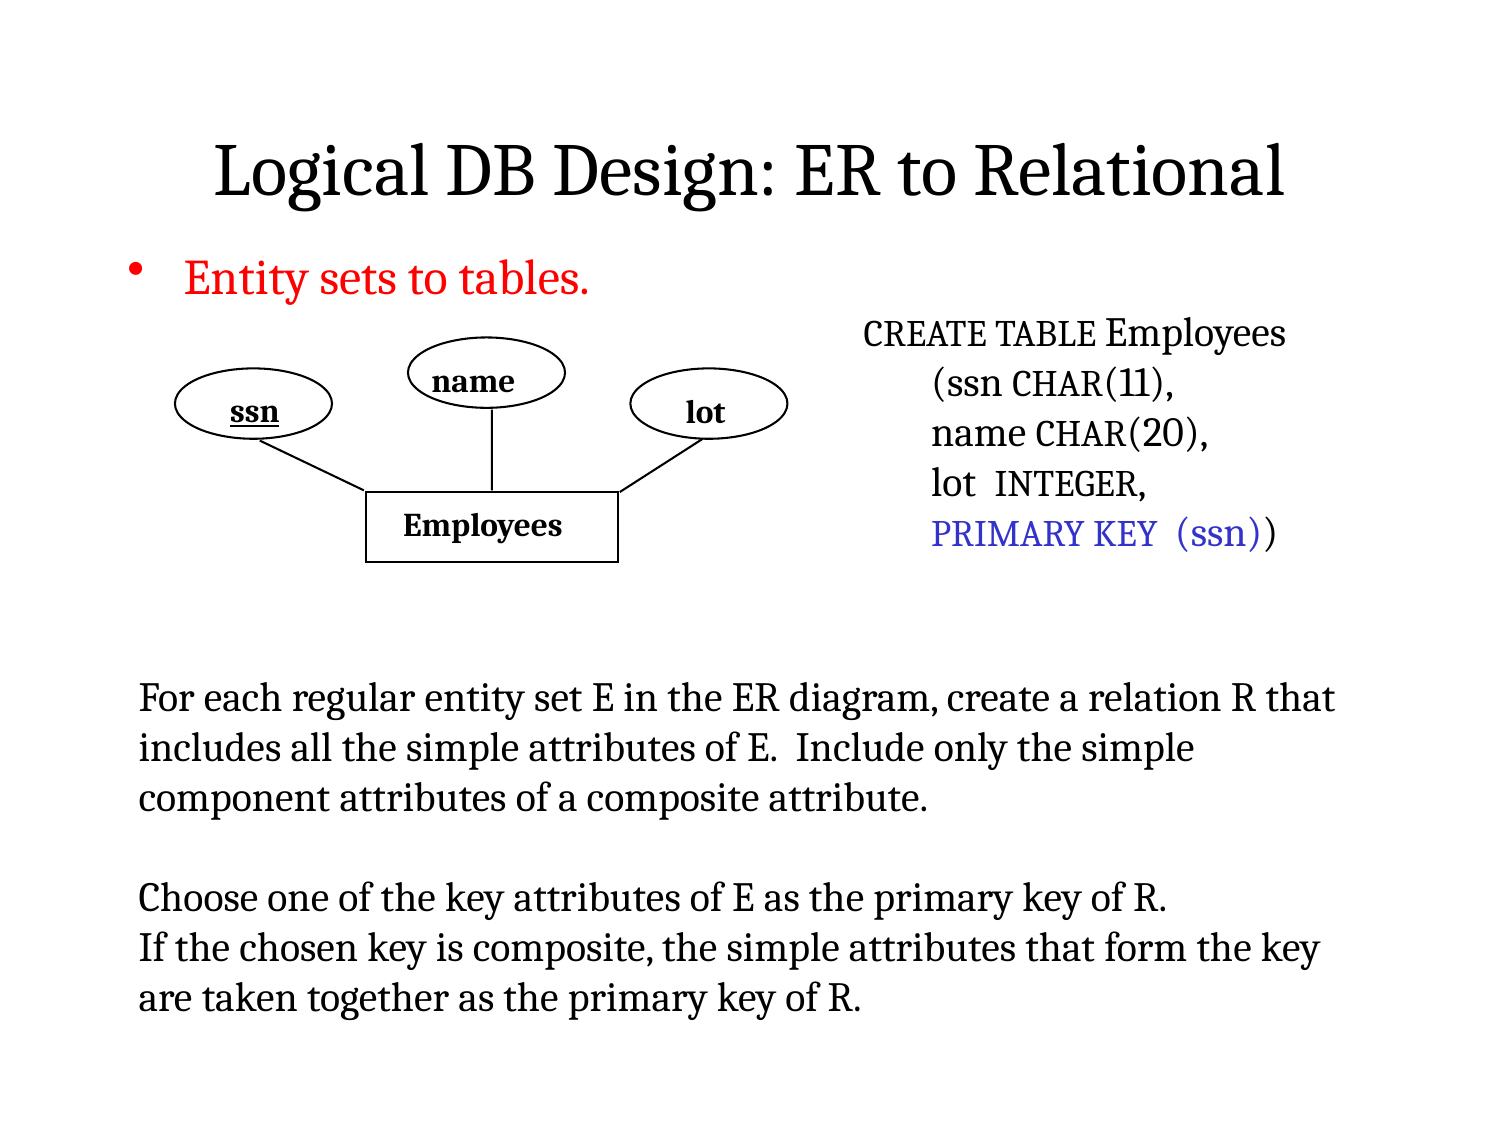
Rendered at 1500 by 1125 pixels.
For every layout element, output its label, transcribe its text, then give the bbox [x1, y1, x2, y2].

text_box Logical DB Design: ER to Relational [50, 74, 1450, 256]
text_box Entity sets to tables. [112, 237, 800, 338]
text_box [174, 337, 788, 563]
text_box CREATE TABLE Employees (ssn CHAR(11), name CHAR(20), lot INTEGER, PRIMARY KEY (ssn)) [749, 297, 1475, 563]
text_box For each regular entity set E in the ER diagram, create a relation R that includes all the simple attributes of E. Include only the simple component attributes of a composite attribute. Choose one of the key attributes of E as the primary key of R. If the chosen key is composite, the simple attributes that form the key are taken together as the primary key of R. [123, 662, 1377, 1028]
